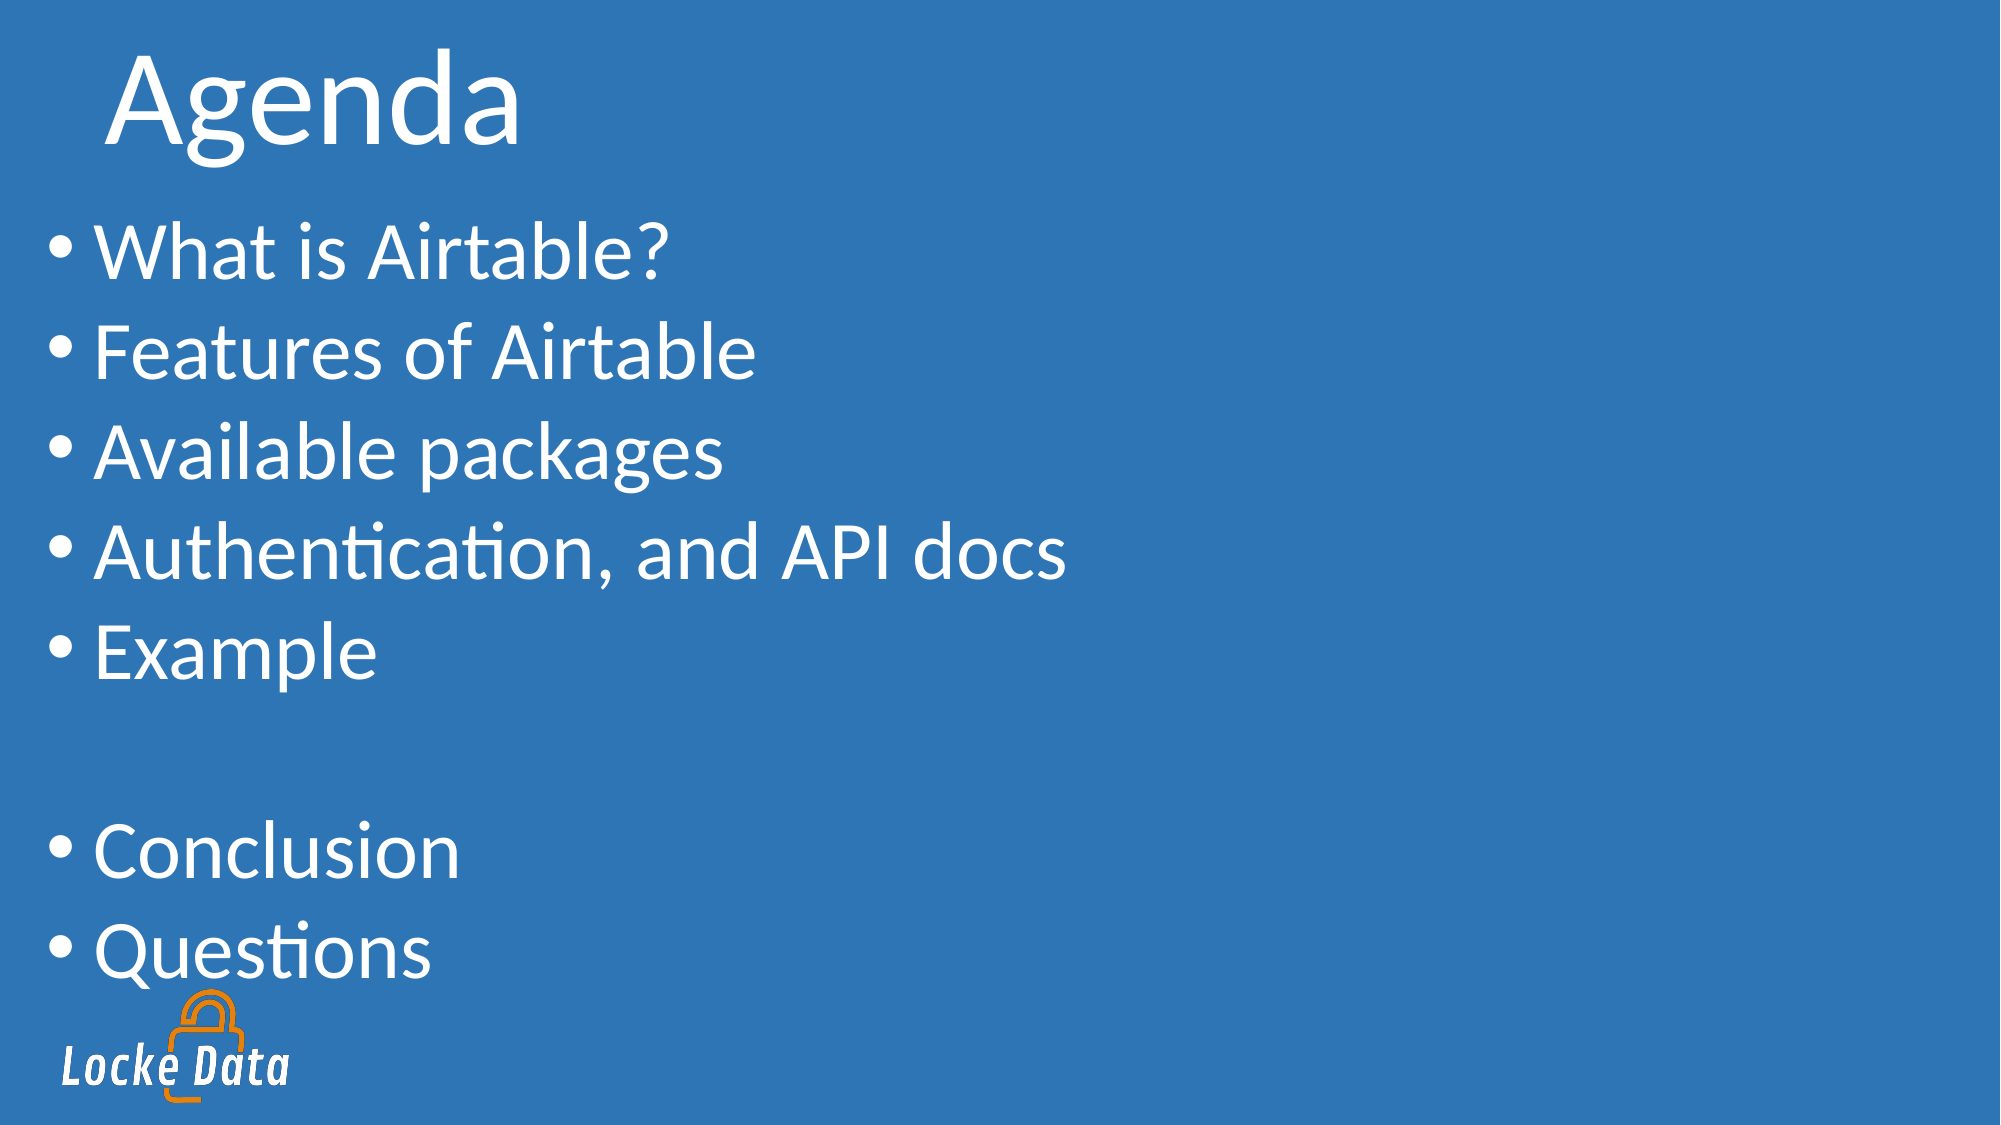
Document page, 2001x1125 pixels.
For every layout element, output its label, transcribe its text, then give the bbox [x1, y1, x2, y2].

text_box Agenda [0, 0, 734, 180]
picture [62, 989, 289, 1103]
text_box What is Airtable? Features of Airtable Available packages Authentication, and API docs Example Conclusion Questions [31, 188, 1359, 1094]
